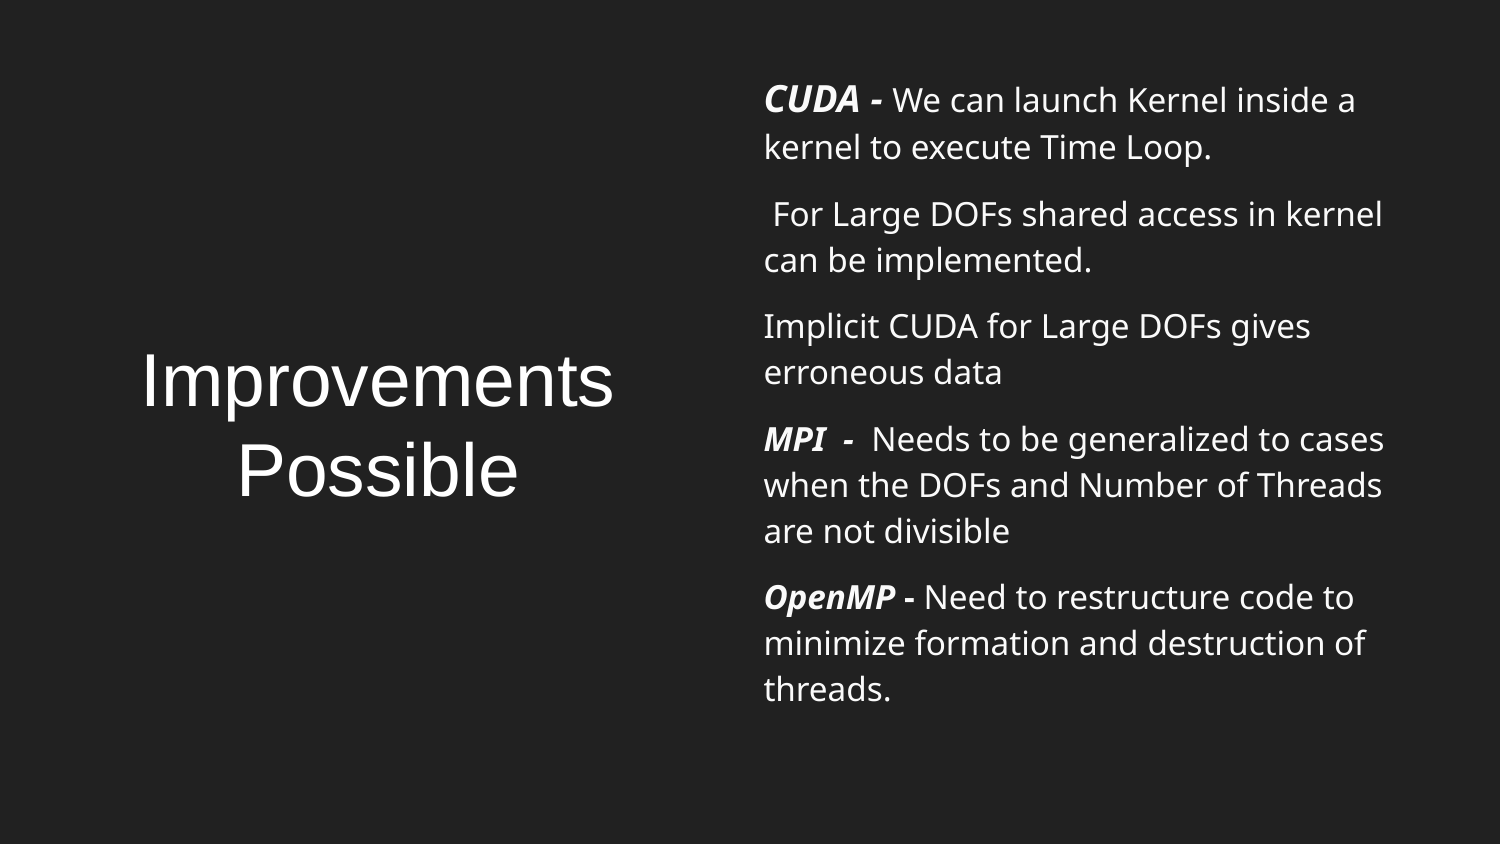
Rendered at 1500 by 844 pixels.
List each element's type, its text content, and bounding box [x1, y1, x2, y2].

title Improvements Possible [75, 338, 681, 505]
text_box CUDA - We can launch Kernel inside a kernel to execute Time Loop. For Large DOFs shared access in kernel can be implemented. Implicit CUDA for Large DOFs gives erroneous data MPI - Needs to be generalized to cases when the DOFs and Number of Threads are not divisible OpenMP - Need to restructure code to minimize formation and destruction of threads. [748, 93, 1425, 750]
